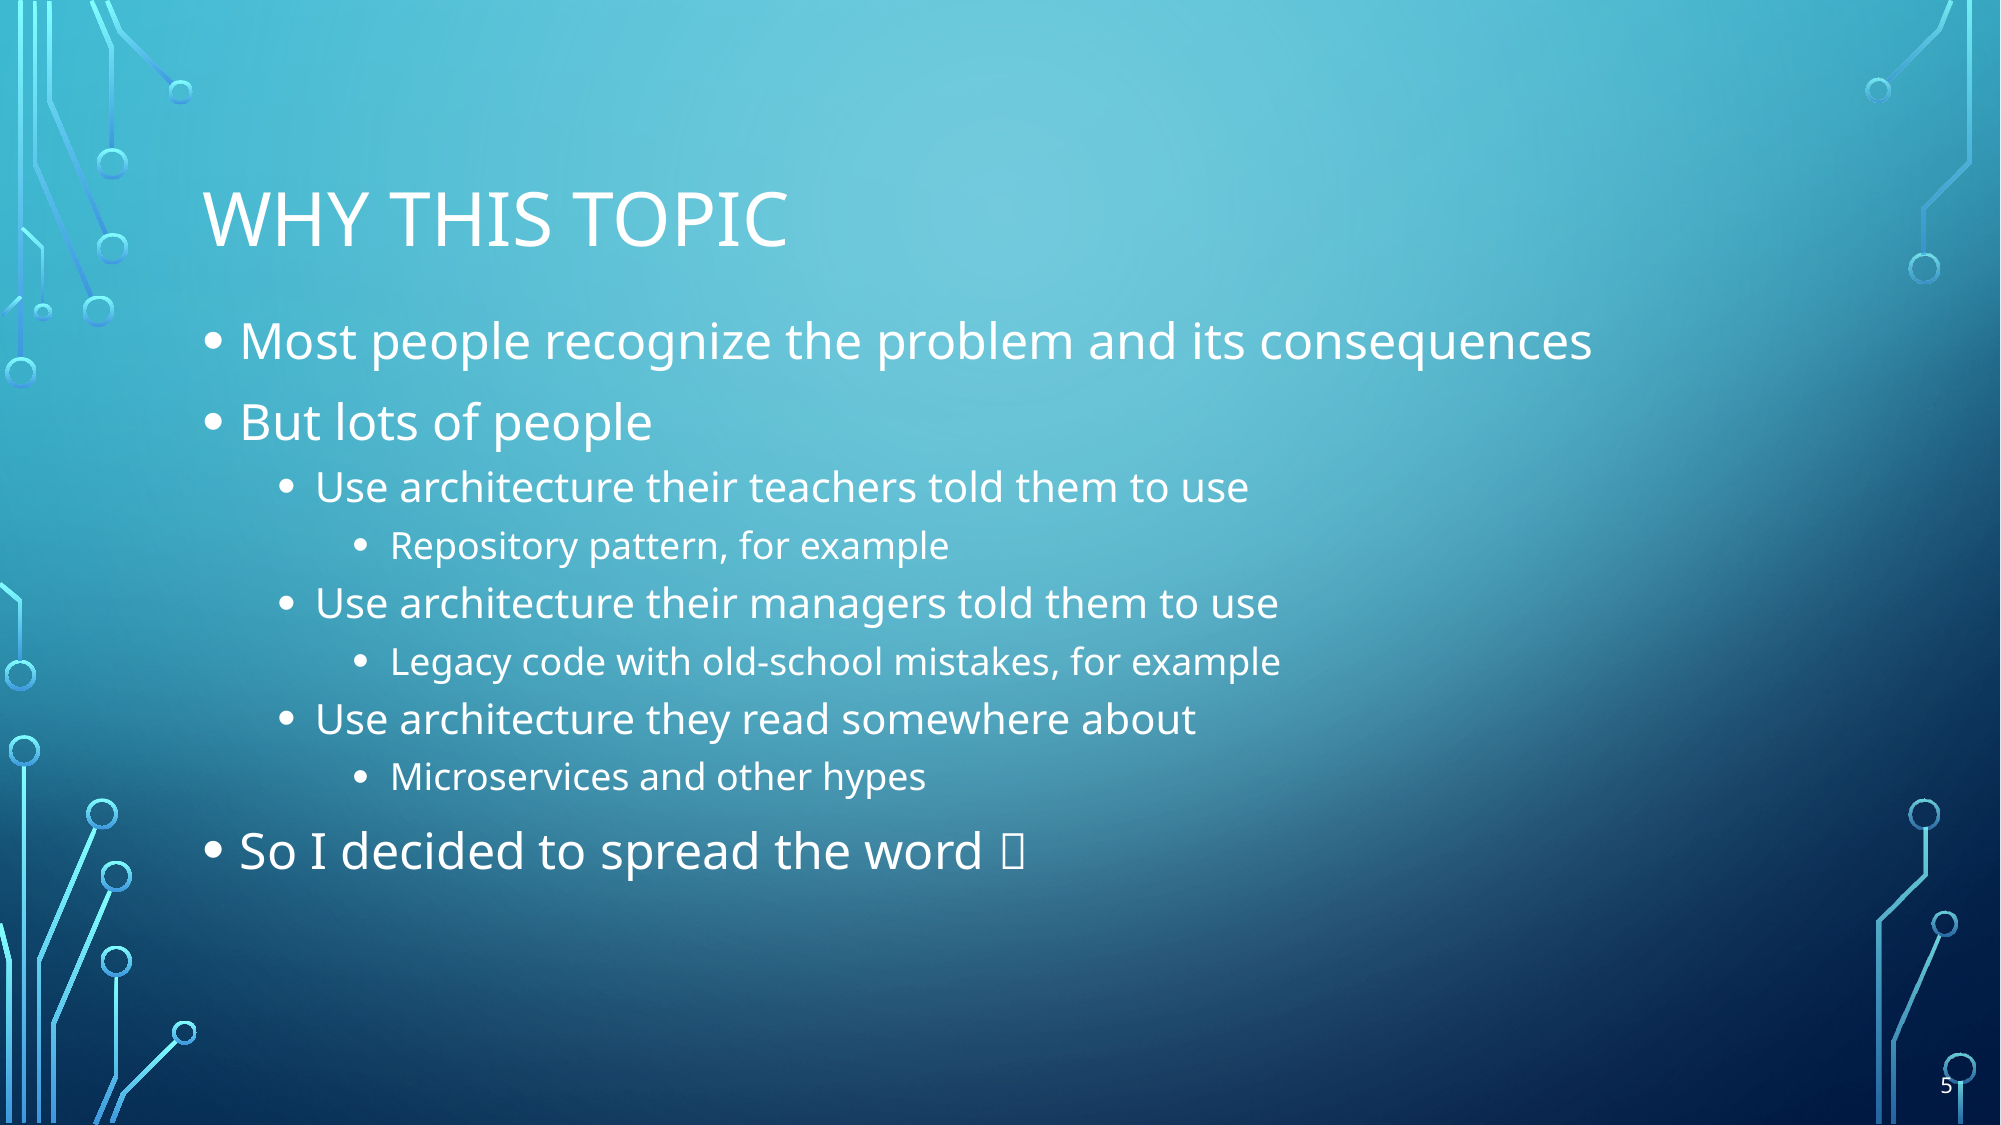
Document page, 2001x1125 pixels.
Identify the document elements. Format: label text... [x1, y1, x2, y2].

title Why THIS TOPIC [187, 101, 1813, 344]
list Most people recognize the problem and its consequences But lots of people Use architecture their teachers told them to use Repository pattern, for example Use architecture their managers told them to use Legacy code with old-school mistakes, for example Use architecture they read somewhere about Microservices and other hypes So I decided to spread the word  [187, 302, 2000, 1125]
